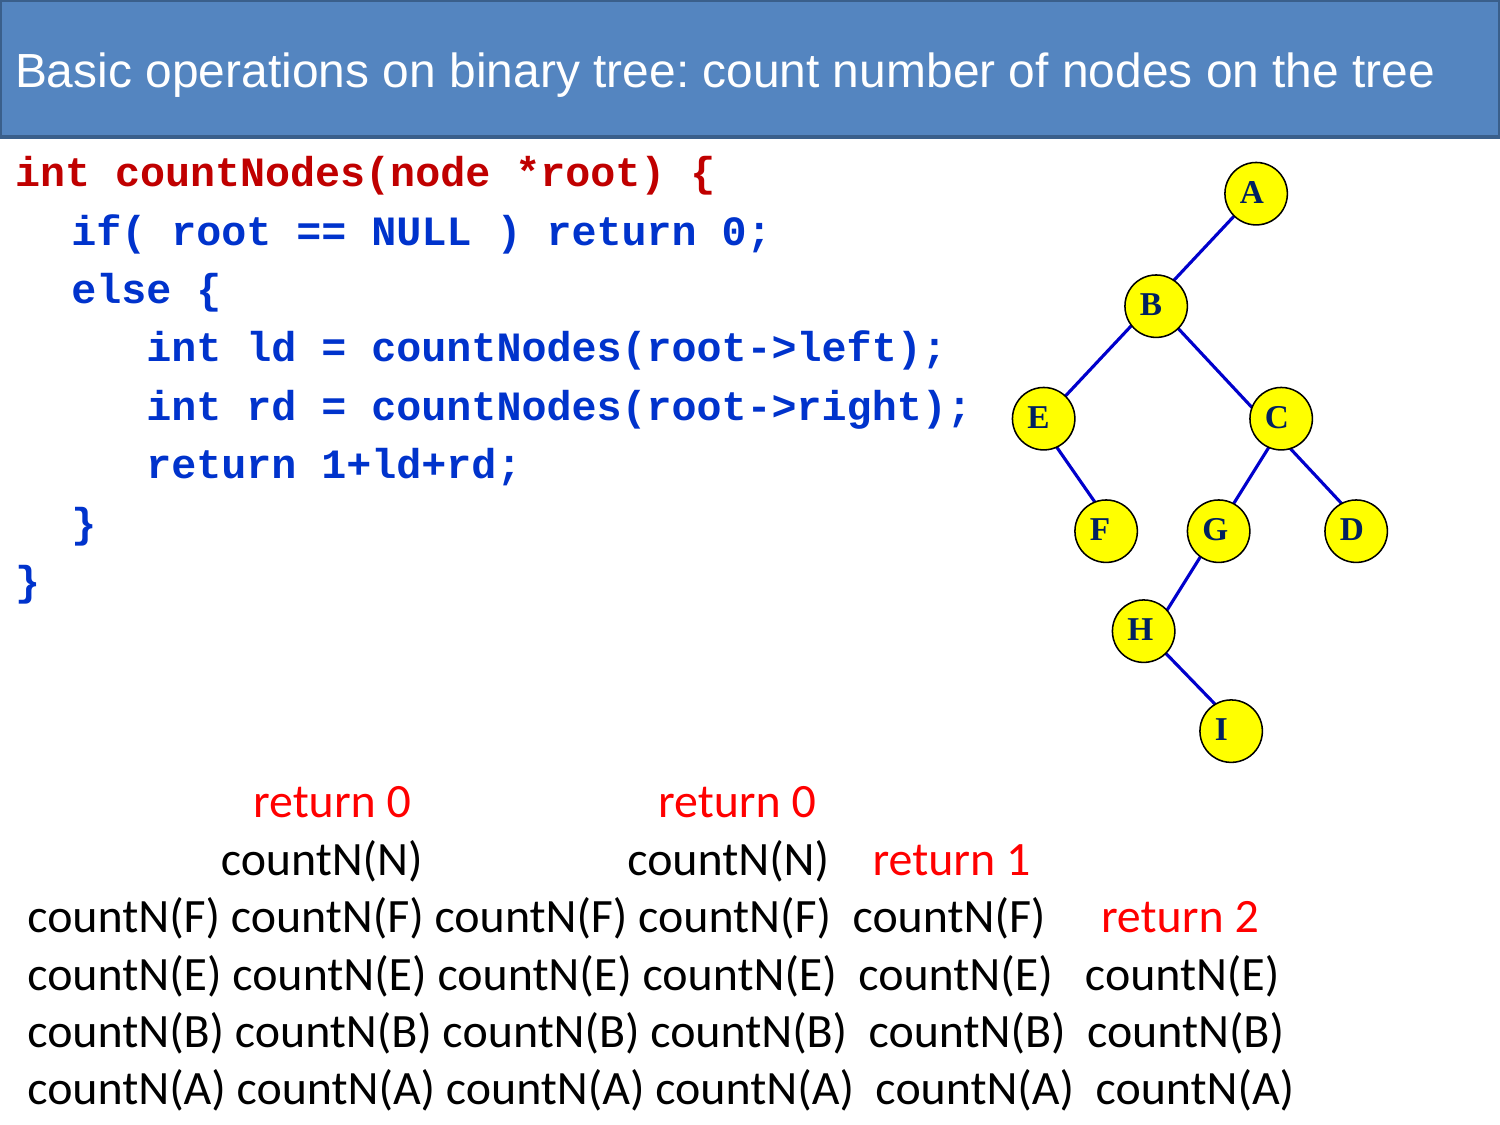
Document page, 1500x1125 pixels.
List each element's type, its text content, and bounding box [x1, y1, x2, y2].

list int countNodes(node *root) { if( root == NULL ) return 0; else { int ld = countNodes(root->left); int rd = countNodes(root->right); return 1+ld+rd; } } [0, 137, 1500, 1025]
title Basic operations on binary tree: count number of nodes on the tree [0, 0, 1500, 137]
text_box return 0 return 0 countN(N) countN(N) return 1 countN(F) countN(F) countN(F) countN(F) countN(F) return 2 countN(E) countN(E) countN(E) countN(E) countN(E) countN(E) countN(B) countN(B) countN(B) countN(B) countN(B) countN(B) countN(A) countN(A) countN(A) countN(A) countN(A) countN(A) [12, 762, 1498, 1122]
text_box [1012, 162, 1388, 763]
